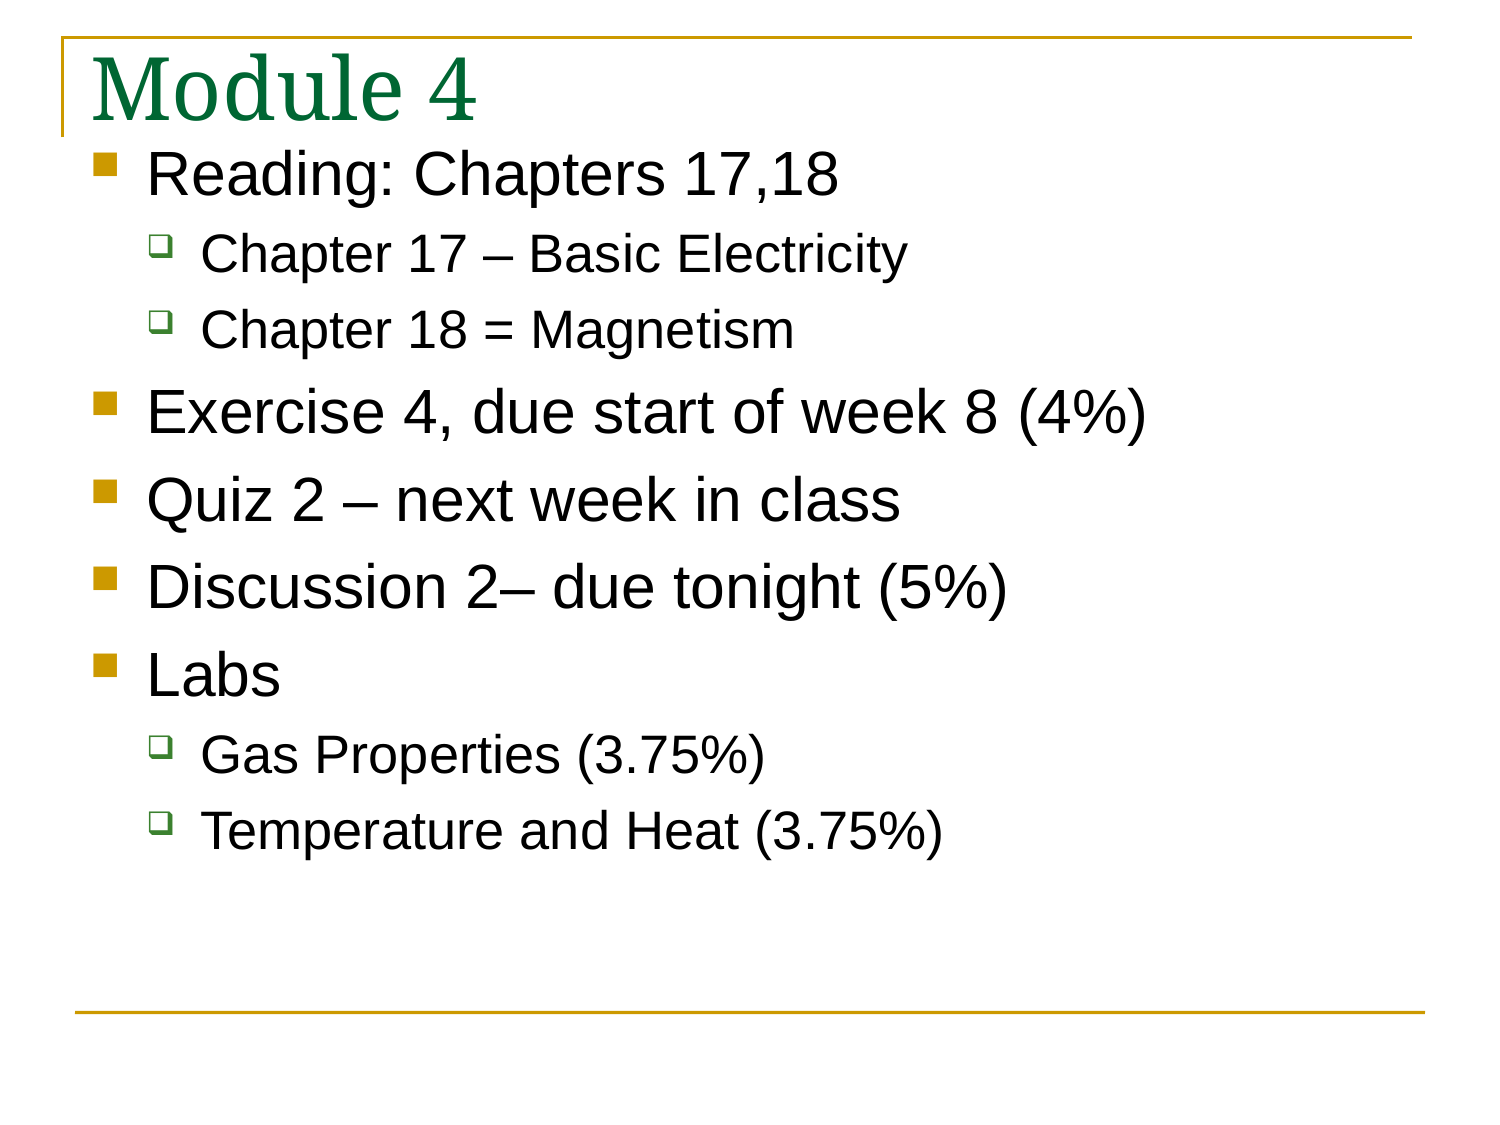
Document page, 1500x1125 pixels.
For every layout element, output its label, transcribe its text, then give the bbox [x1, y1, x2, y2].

title Module 4 [74, 24, 1426, 124]
list Reading: Chapters 17,18 Chapter 17 – Basic Electricity Chapter 18 = Magnetism Exercise 4, due start of week 8 (4%) Quiz 2 – next week in class Discussion 2– due tonight (5%) Labs Gas Properties (3.75%) Temperature and Heat (3.75%) [74, 124, 1426, 869]
